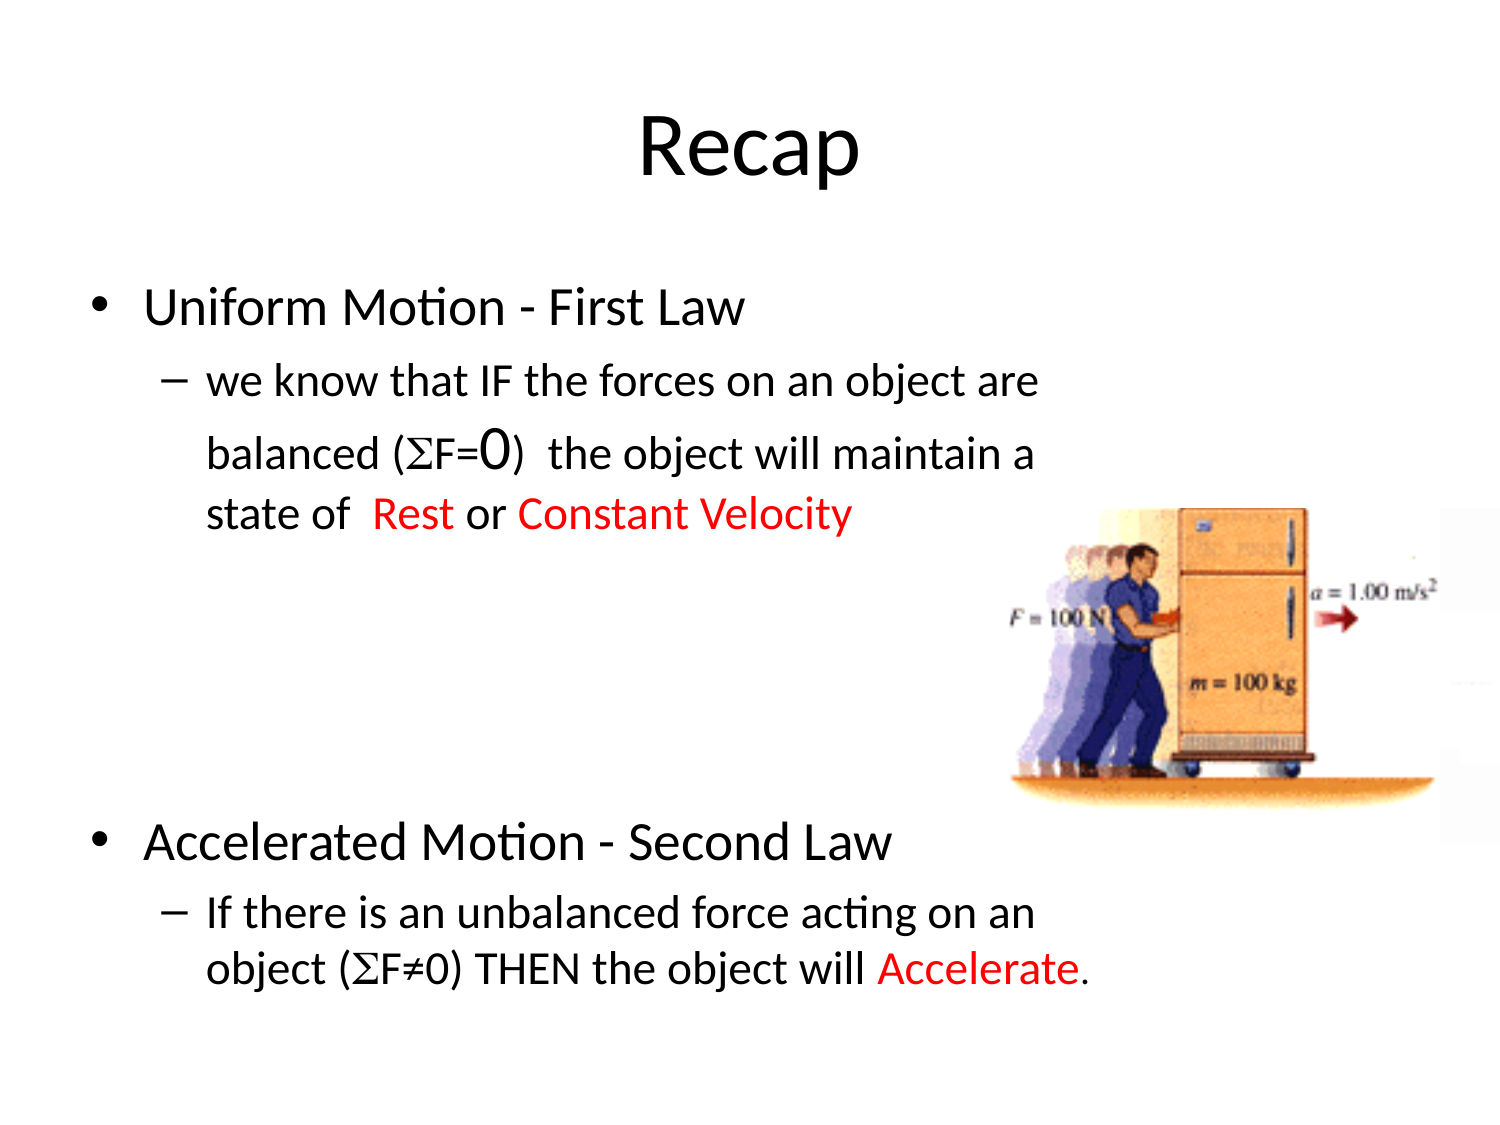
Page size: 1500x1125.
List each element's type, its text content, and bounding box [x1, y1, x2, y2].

list Uniform Motion - First Law we know that IF the forces on an object are balanced (F=0) the object will maintain a state of Rest or Constant Velocity Accelerated Motion - Second Law If there is an unbalanced force acting on an object (F≠0) THEN the object will Accelerate. [75, 262, 1425, 1005]
picture [1009, 508, 1500, 844]
title Recap [75, 45, 1425, 233]
